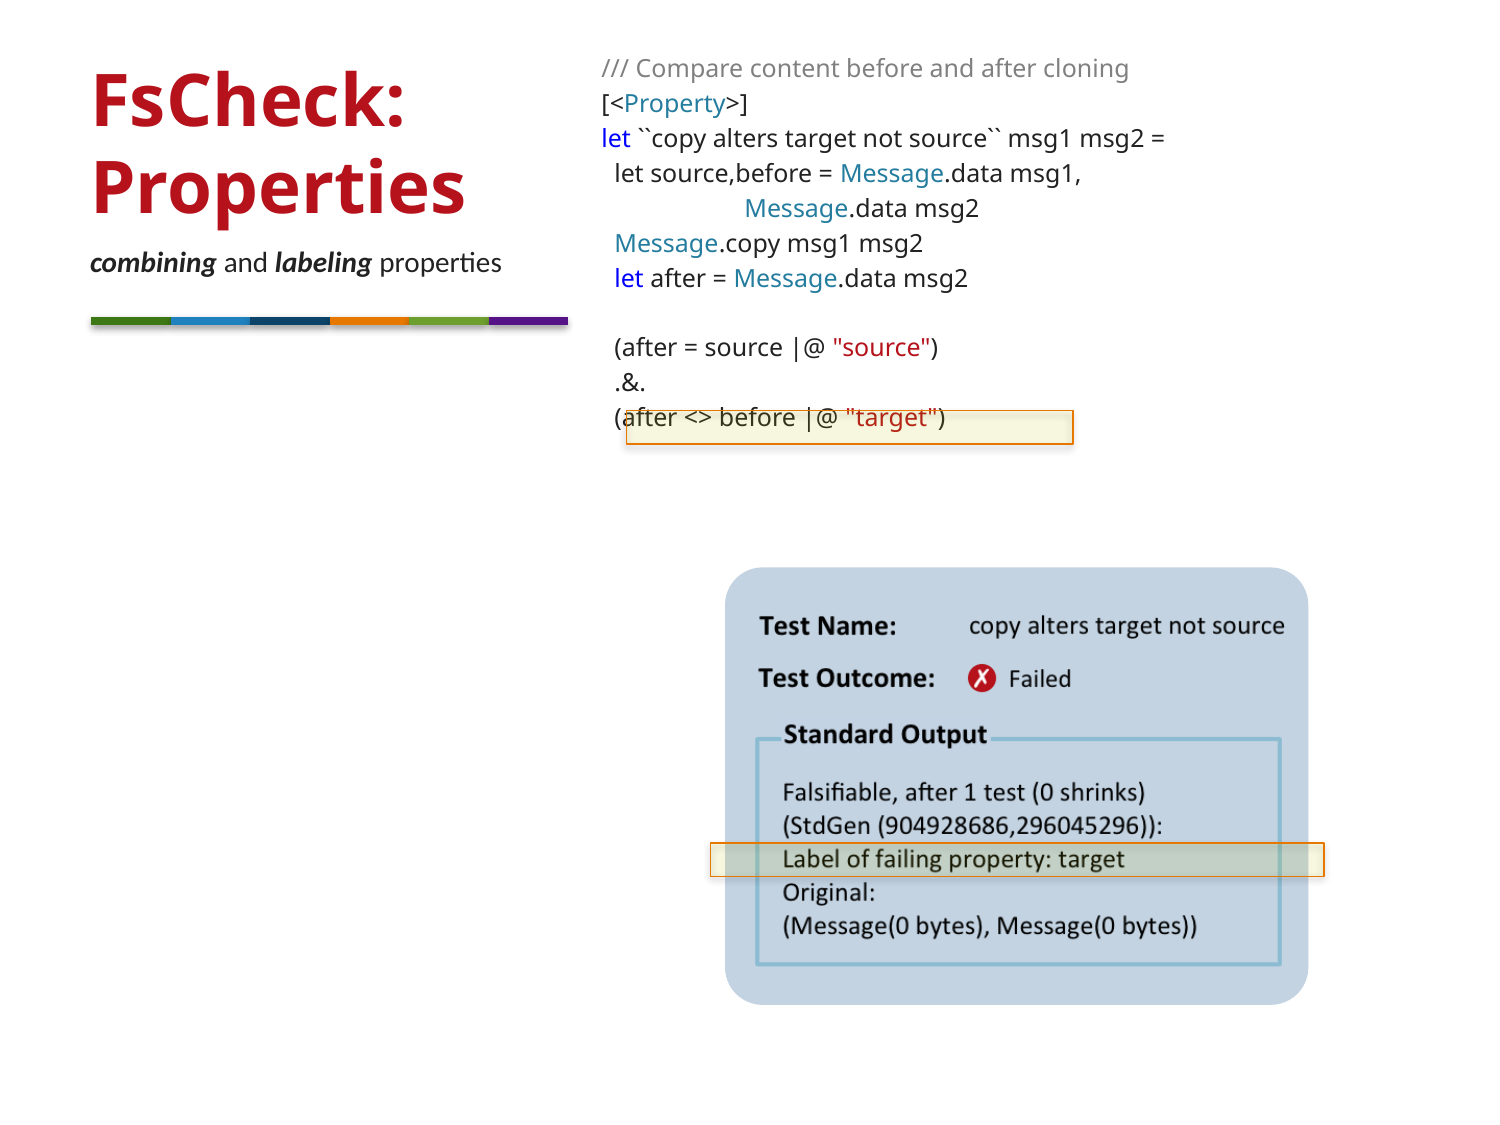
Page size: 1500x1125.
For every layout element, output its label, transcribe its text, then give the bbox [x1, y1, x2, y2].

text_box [625, 410, 1325, 877]
title FsCheck: Properties [75, 44, 569, 235]
list /// Compare content before and after cloning [<Property>] let ``copy alters target not source`` msg1 msg2 = let source,before = Message.data msg1, Message.data msg2 Message.copy msg1 msg2 let after = Message.data msg2 (after = source |@ "source") .&. (after <> before |@ "target") [586, 44, 1453, 522]
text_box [90, 313, 569, 322]
list combining and labeling properties [75, 235, 569, 1005]
picture [724, 877, 1309, 1006]
